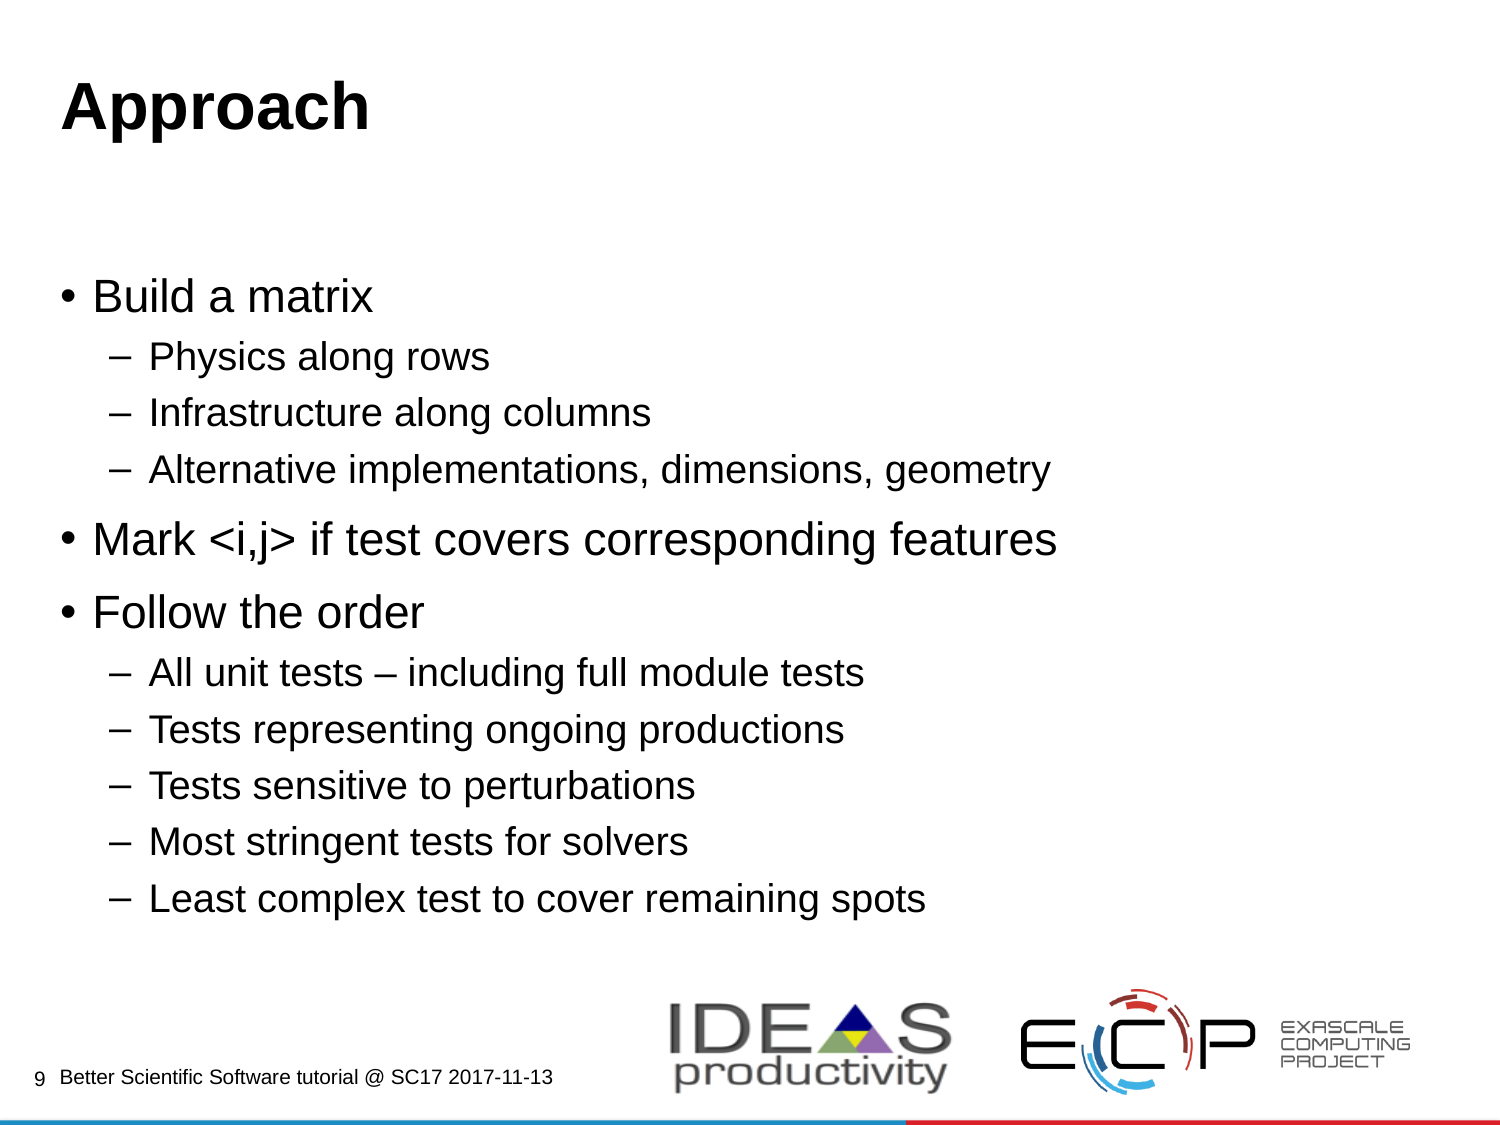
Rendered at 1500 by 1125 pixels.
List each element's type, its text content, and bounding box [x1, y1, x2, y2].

picture [658, 995, 962, 1101]
title Approach [44, 67, 1445, 152]
picture [1021, 989, 1410, 1095]
list Build a matrix Physics along rows Infrastructure along columns Alternative implementations, dimensions, geometry Mark <i,j> if test covers corresponding features Follow the order All unit tests – including full module tests Tests representing ongoing productions Tests sensitive to perturbations Most stringent tests for solvers Least complex test to cover remaining spots [44, 264, 1445, 930]
